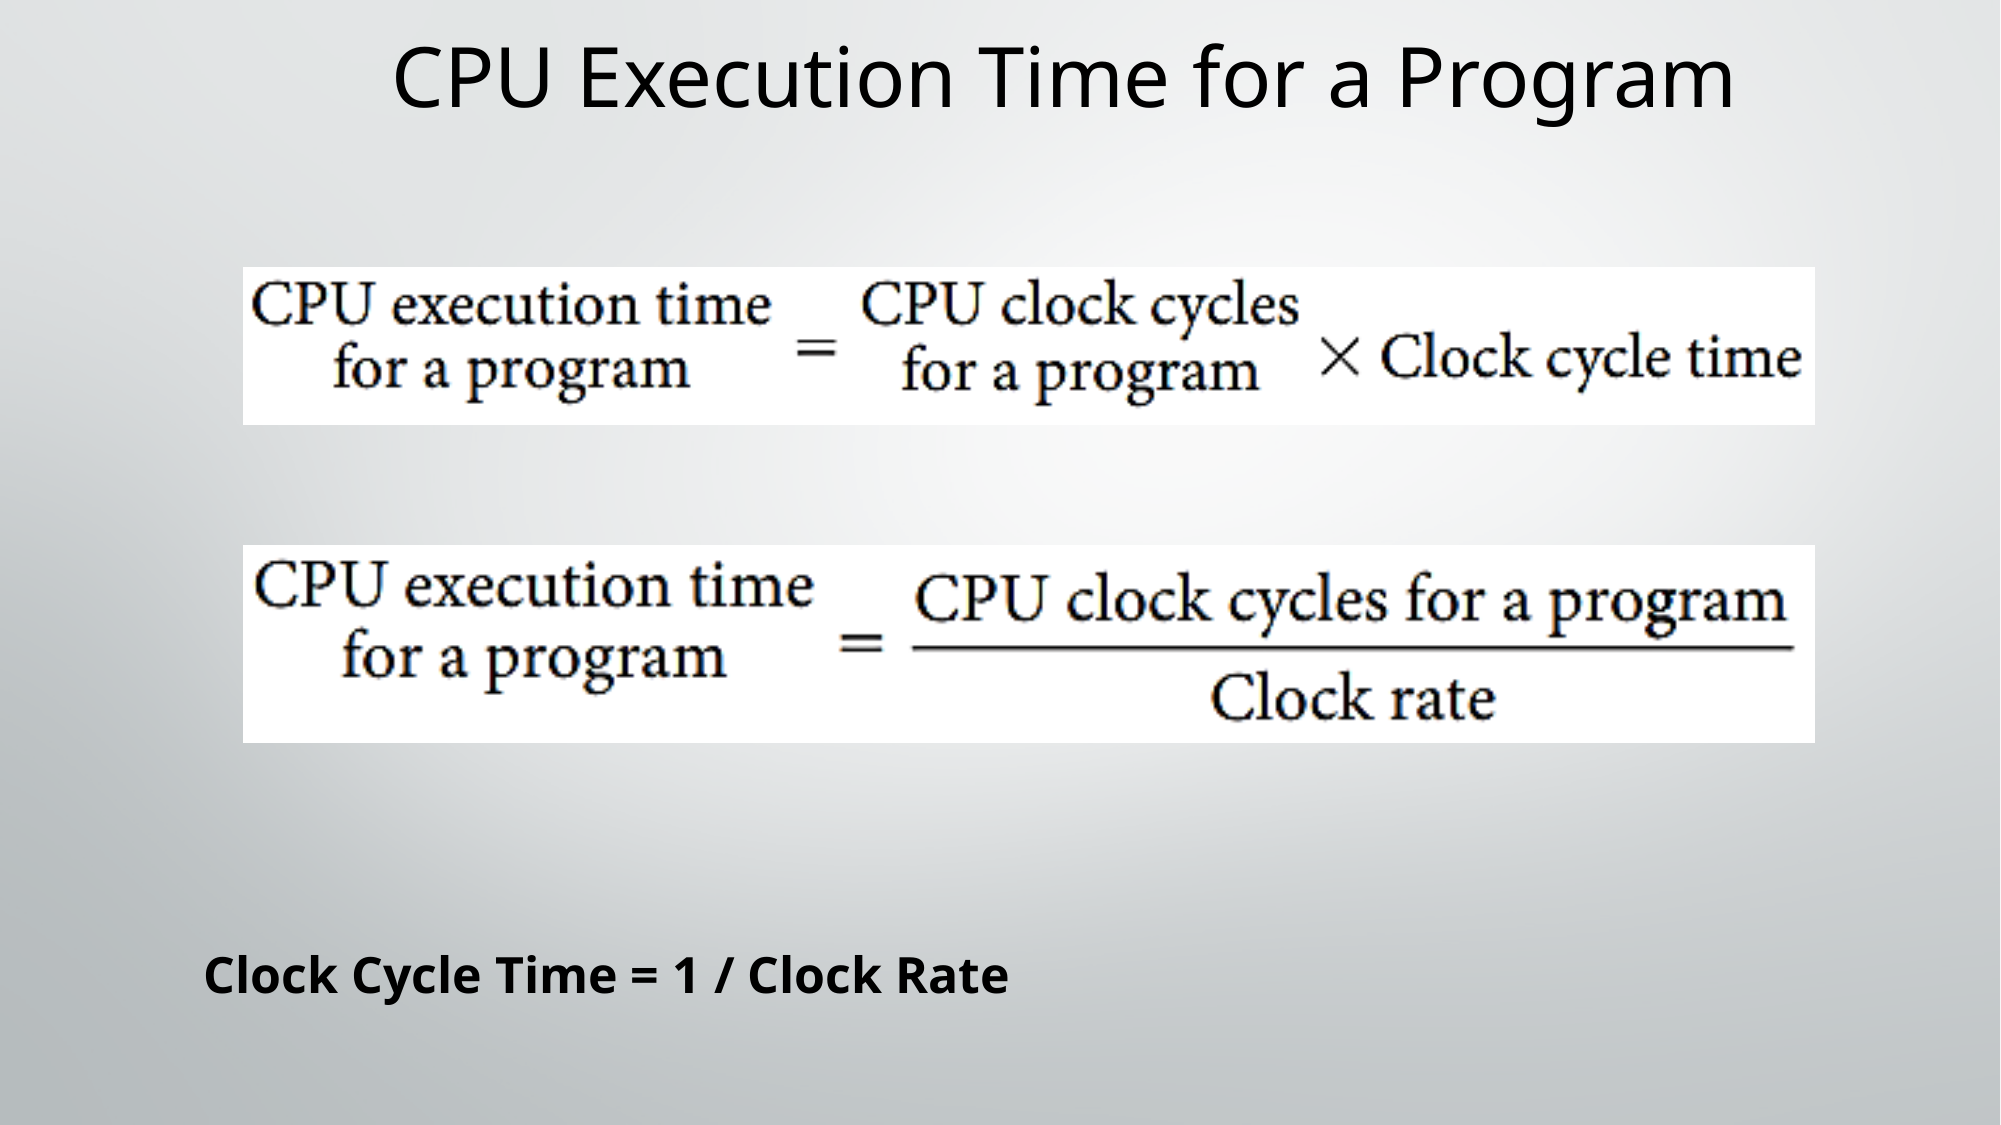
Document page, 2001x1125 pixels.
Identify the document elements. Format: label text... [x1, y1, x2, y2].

title CPU Execution Time for a Program [243, 0, 1887, 148]
text_box Clock Cycle Time = 1 / Clock Rate [189, 936, 1026, 1012]
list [243, 267, 1816, 426]
picture [243, 544, 1816, 743]
